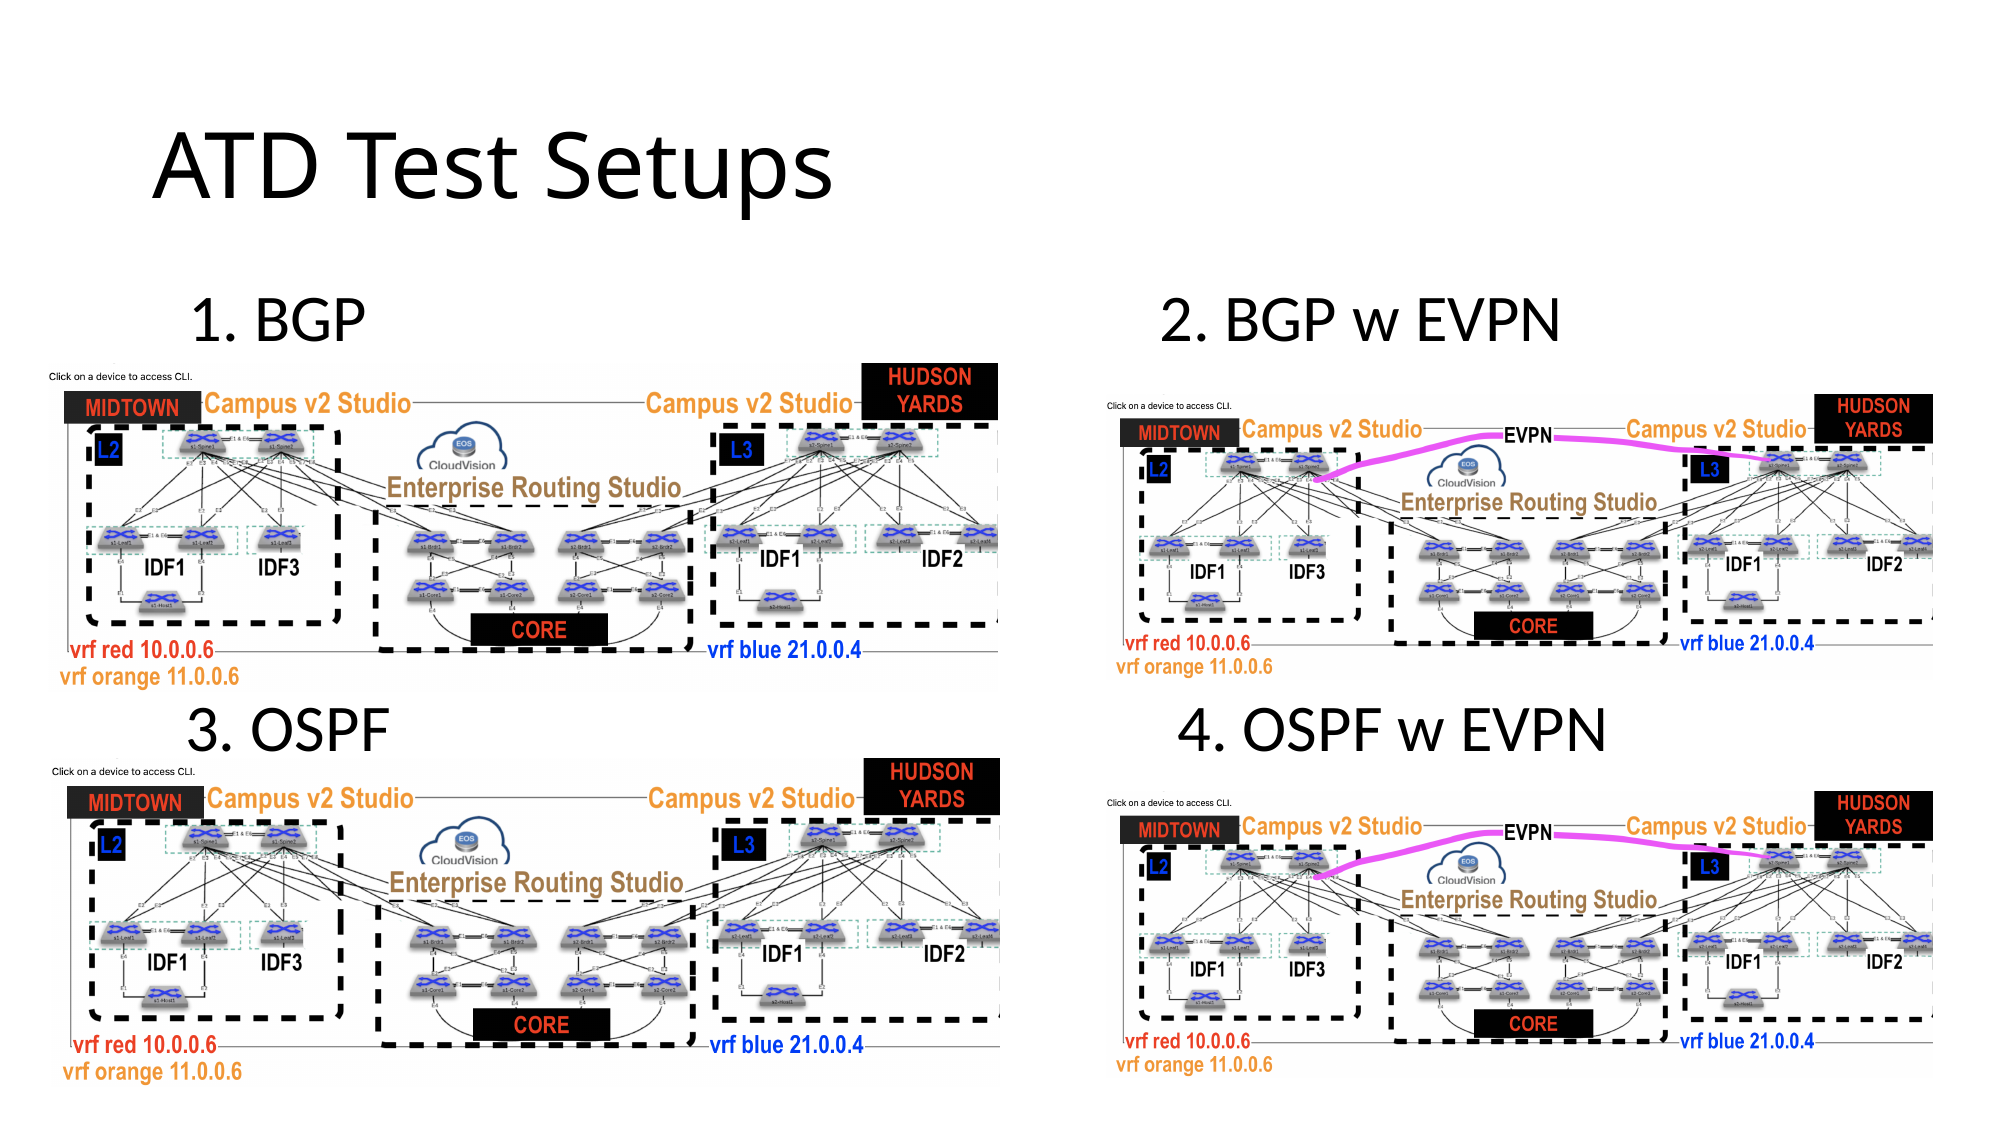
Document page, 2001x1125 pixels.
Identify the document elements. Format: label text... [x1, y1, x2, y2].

title ATD Test Setups [137, 59, 1863, 278]
text_box 3. OSPF [170, 692, 774, 758]
text_box 1. BGP [174, 267, 778, 363]
text_box 2. BGP w EVPN [1144, 267, 1895, 363]
picture [1106, 394, 1933, 680]
picture [51, 758, 1000, 1087]
text_box 4. OSPF w EVPN [1162, 677, 1952, 772]
picture [1106, 791, 1933, 1078]
picture [48, 363, 998, 692]
